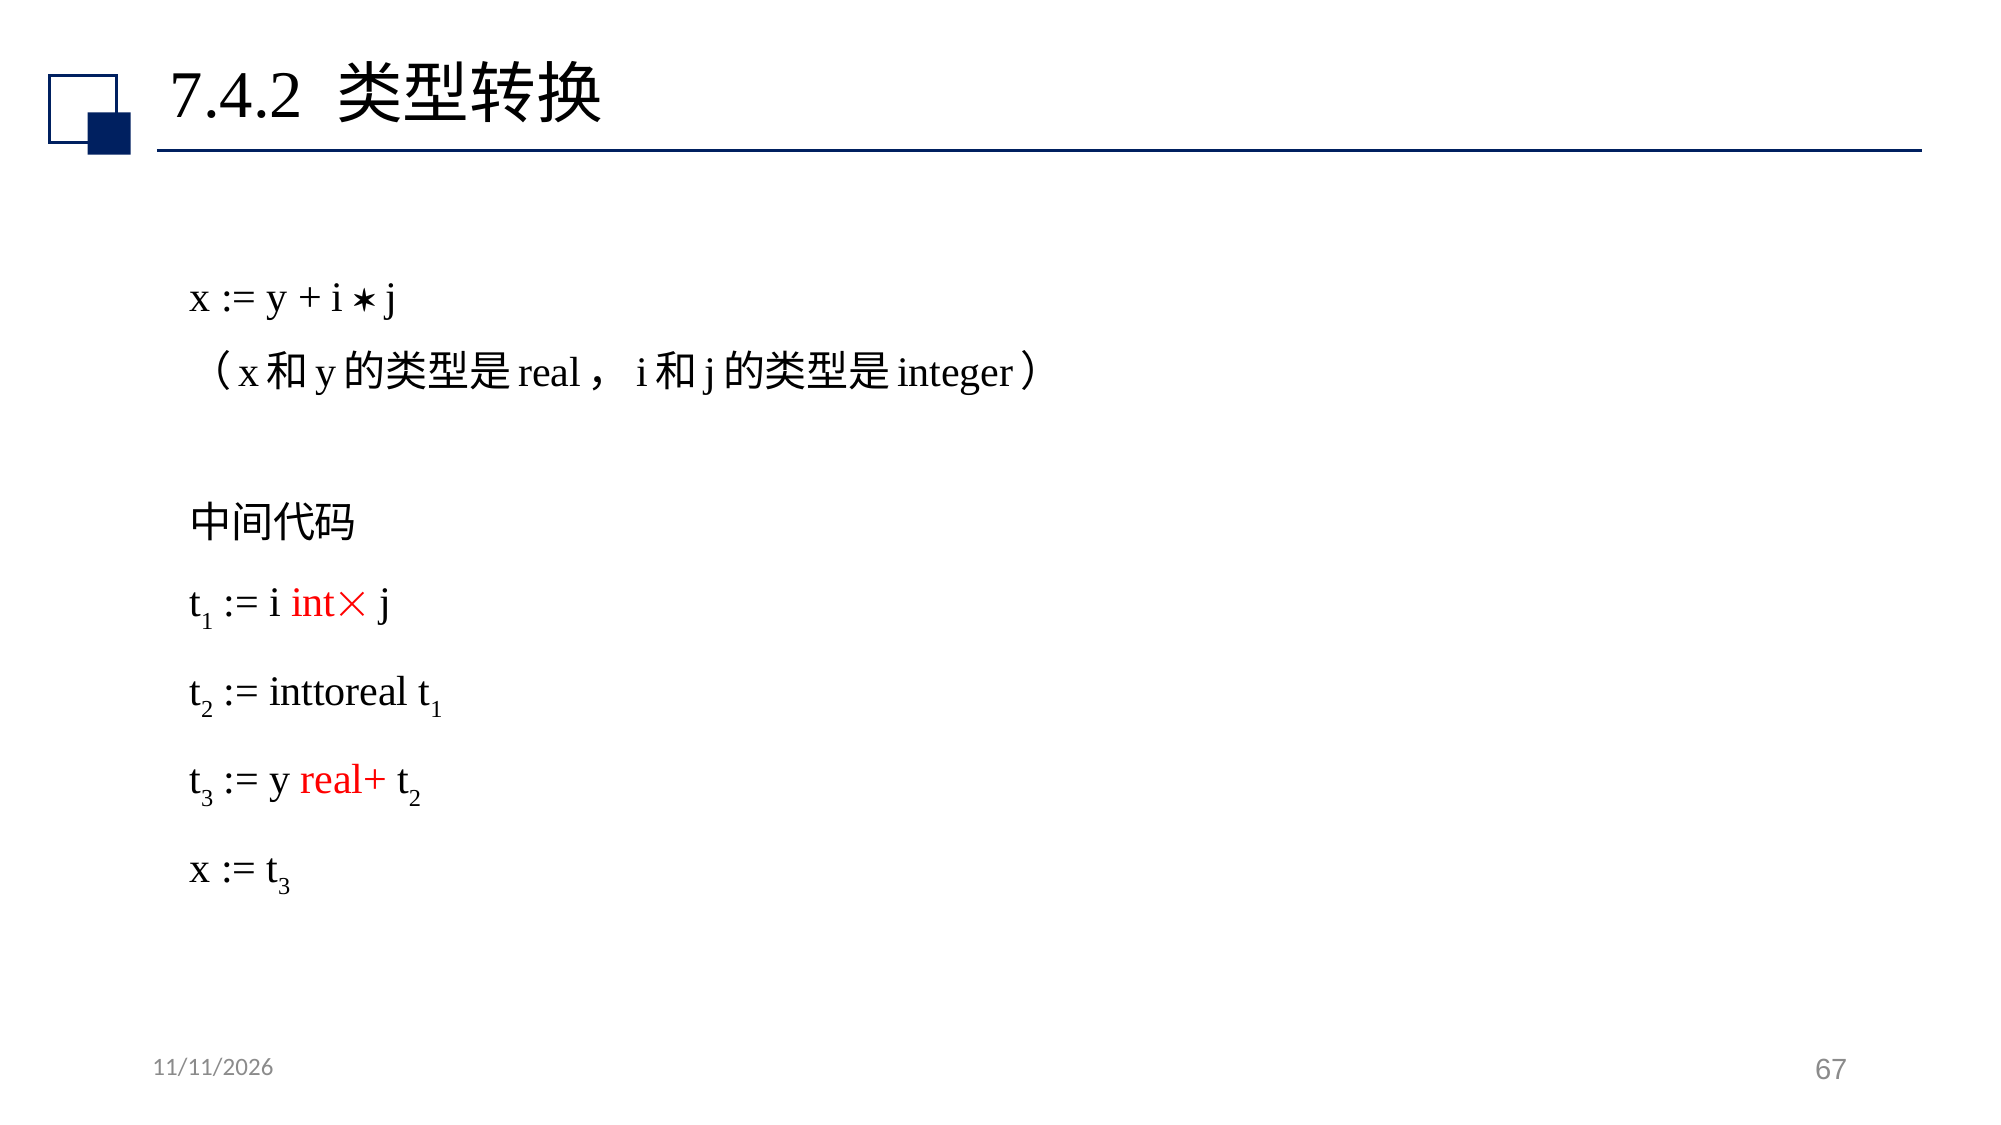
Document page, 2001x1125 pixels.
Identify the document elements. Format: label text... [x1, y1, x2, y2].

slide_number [137, 1042, 588, 1103]
slide_number 67 [1412, 1042, 1863, 1103]
list x := y + i  j （x和y的类型是real，i和j的类型是integer） 中间代码 t1 := i int j t2 := inttoreal t1 t3 := y real+ t2 x := t3 [174, 236, 1780, 914]
title 7.4.2 类型转换 [154, 50, 1880, 143]
